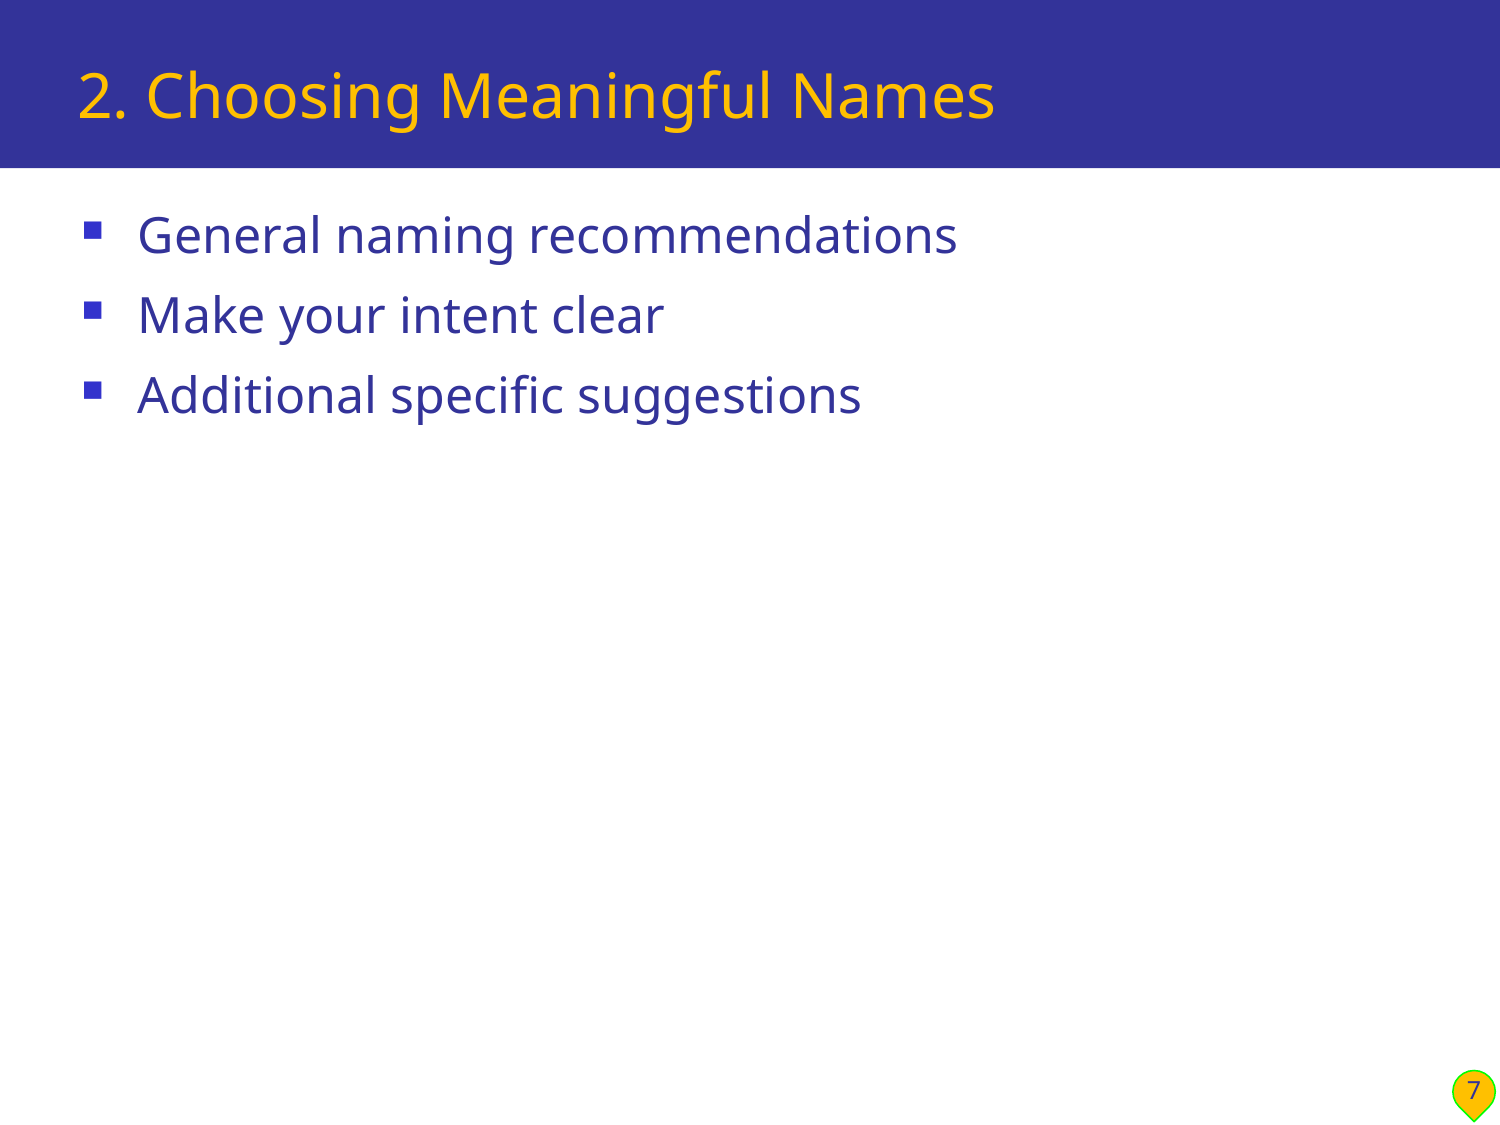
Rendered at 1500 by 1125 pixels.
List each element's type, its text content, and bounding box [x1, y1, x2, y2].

list General naming recommendations Make your intent clear Additional specific suggestions [66, 196, 1460, 1007]
title 2. Choosing Meaningful Names [61, 24, 1465, 139]
footer 7 [1431, 1040, 1500, 1117]
